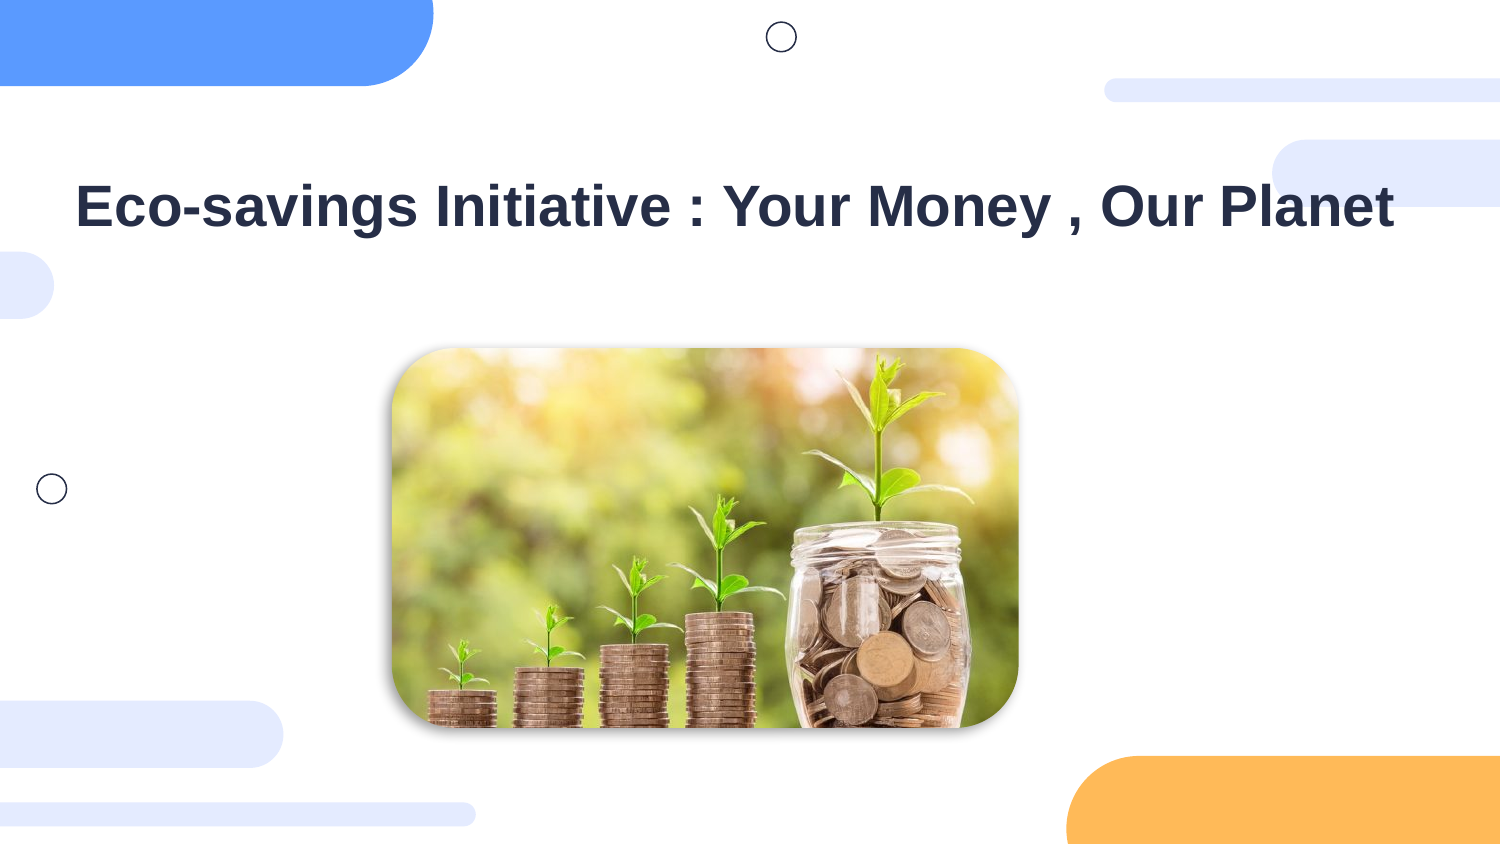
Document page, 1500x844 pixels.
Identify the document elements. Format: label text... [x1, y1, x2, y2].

text_box Eco-savings Initiative : Your Money , Our Planet [18, 160, 1487, 246]
picture [391, 347, 1019, 729]
